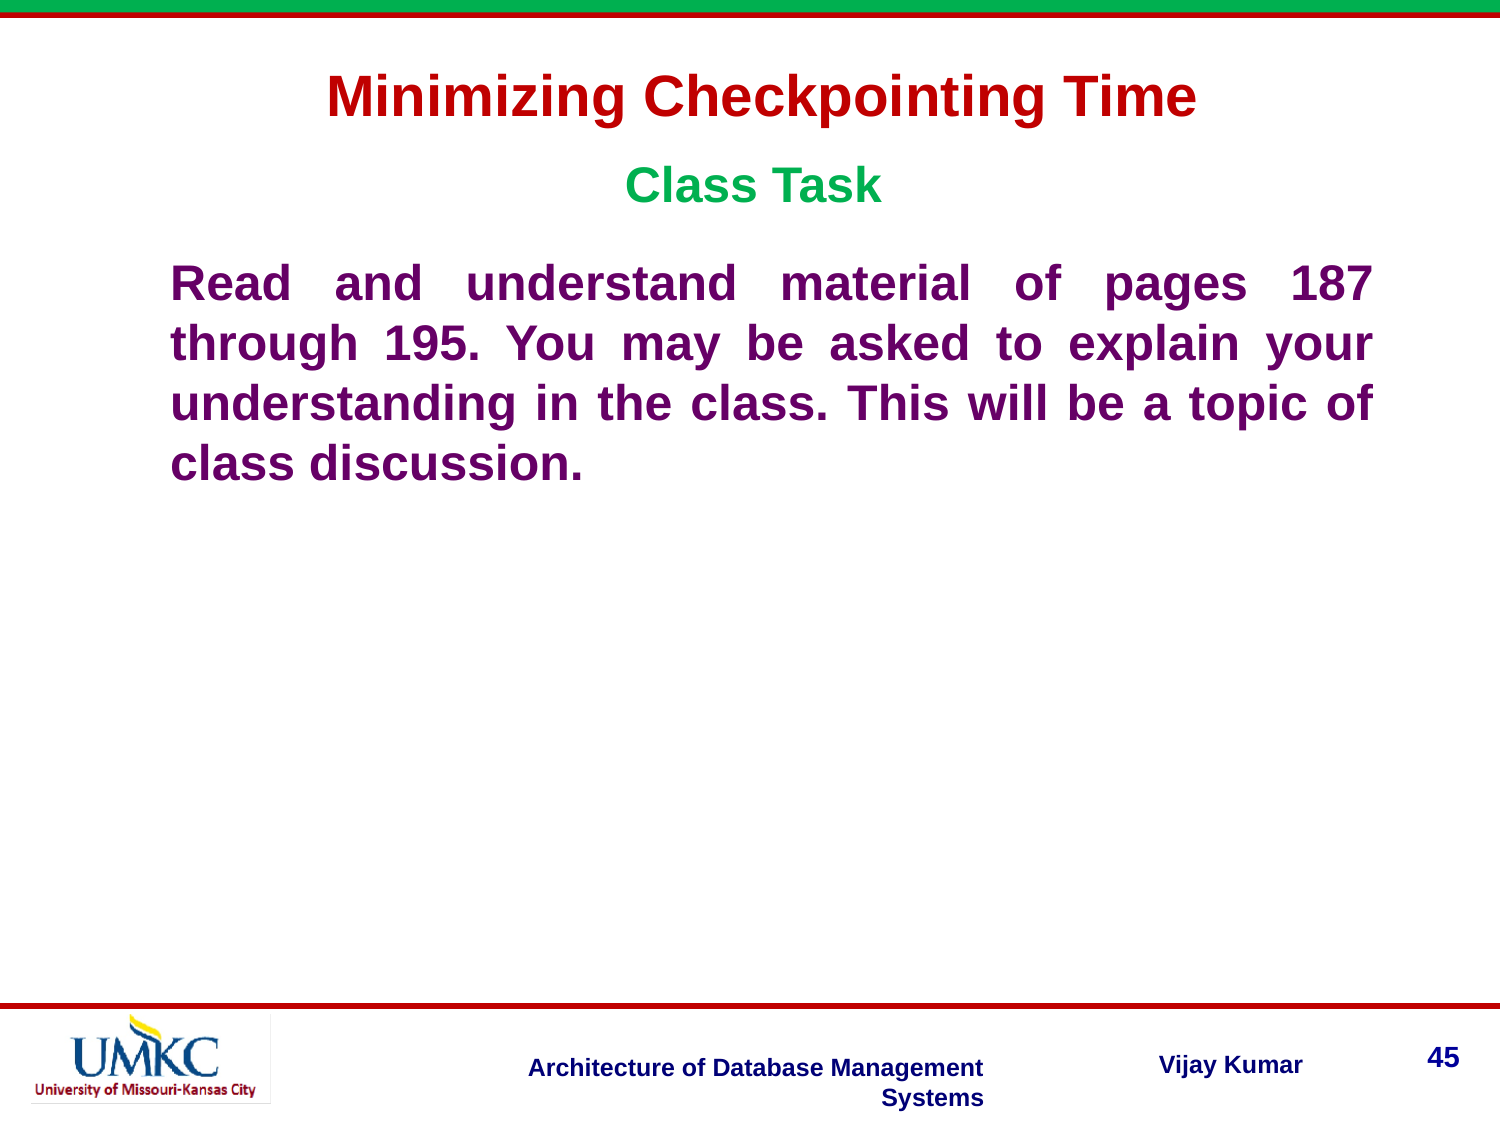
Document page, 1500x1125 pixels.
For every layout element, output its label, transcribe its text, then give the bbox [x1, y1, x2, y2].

slide_number 45 [1400, 1031, 1475, 1072]
picture [31, 1014, 271, 1106]
text_box Class Task Read and understand material of pages 187 through 195. You may be asked to explain your understanding in the class. This will be a topic of class discussion. [117, 145, 1389, 498]
title Minimizing Checkpointing Time [24, 24, 1500, 163]
